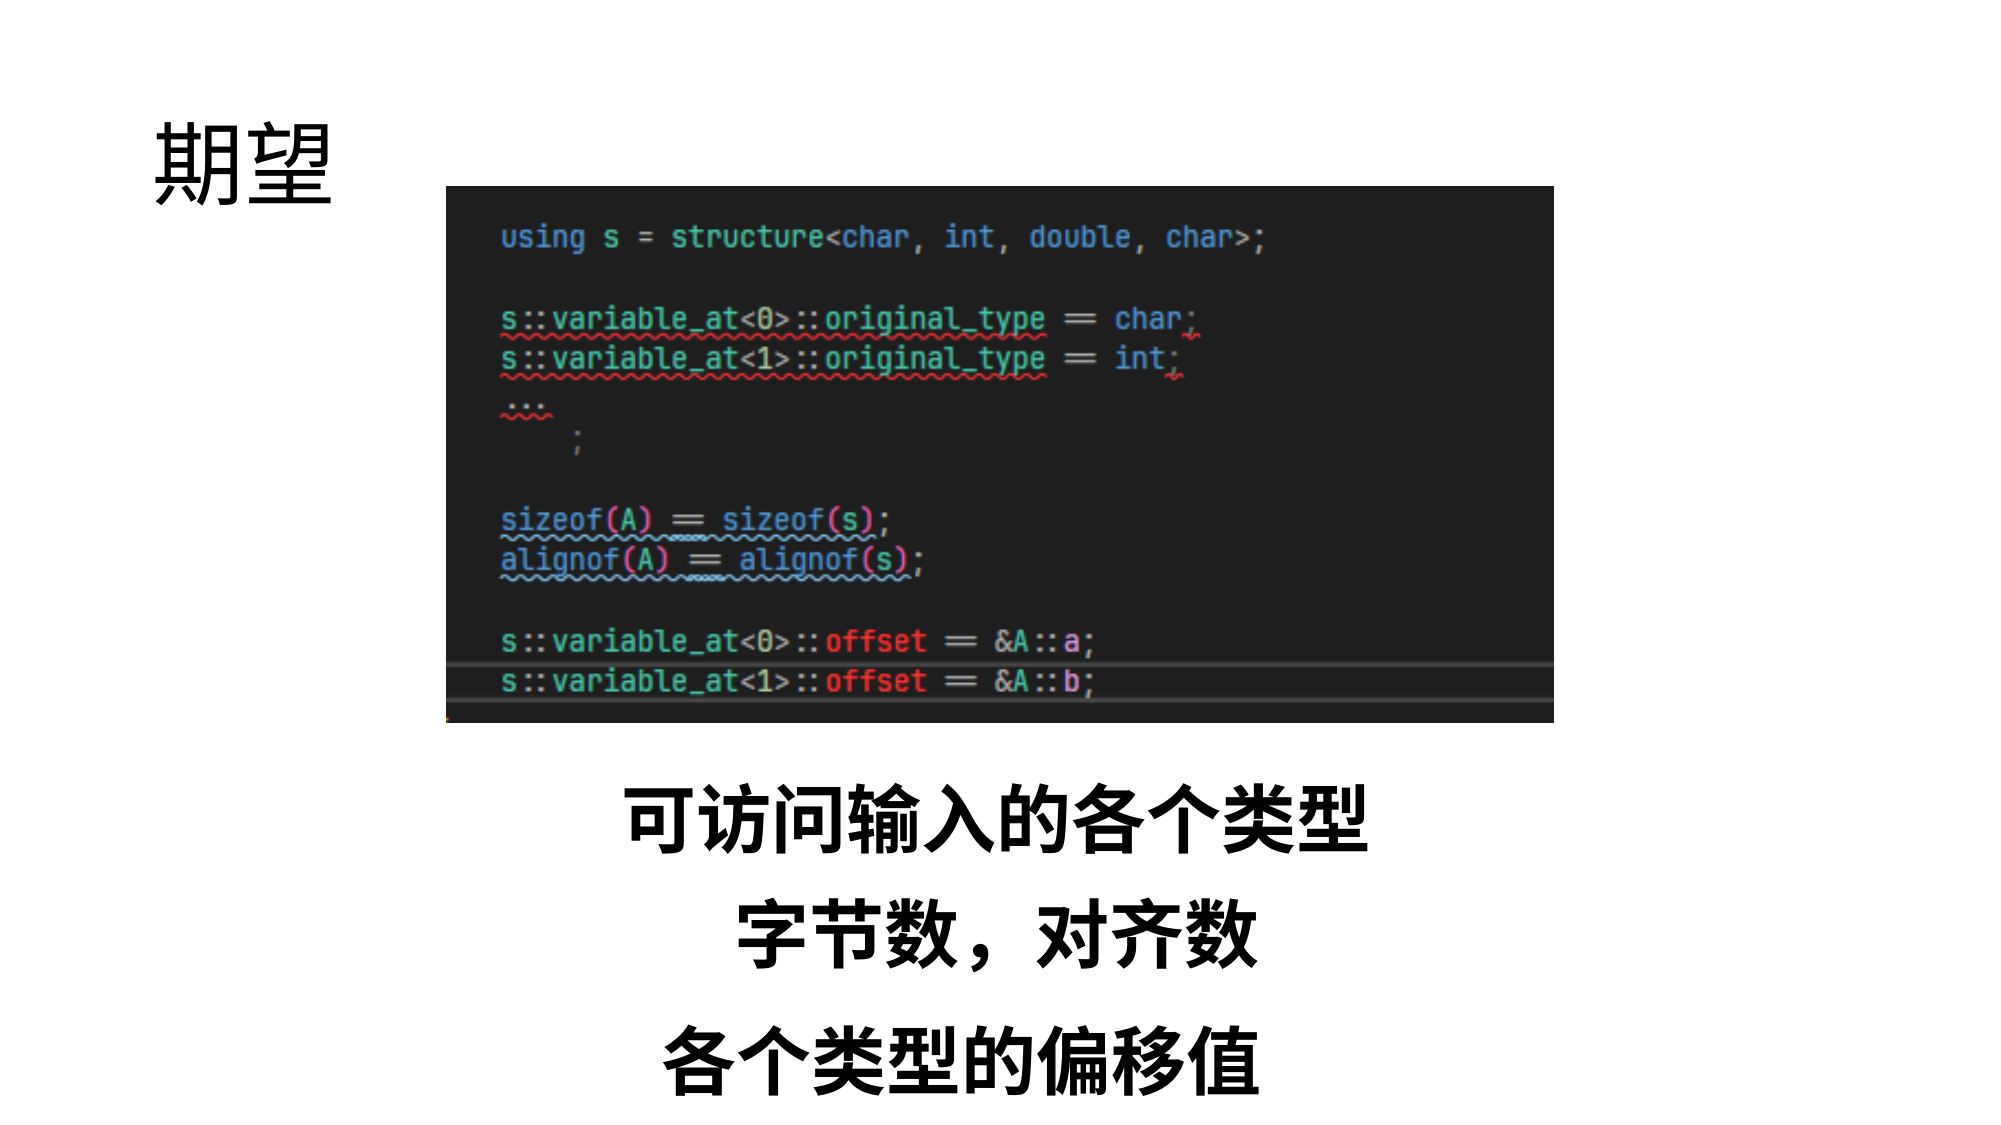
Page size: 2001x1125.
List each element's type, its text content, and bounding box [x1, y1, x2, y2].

text_box 各个类型的偏移值 [646, 1006, 1306, 1112]
text_box 字节数，对齐数 [719, 880, 1281, 986]
picture [446, 186, 1554, 723]
text_box 可访问输入的各个类型 [606, 765, 1394, 870]
title 期望 [137, 59, 1863, 278]
